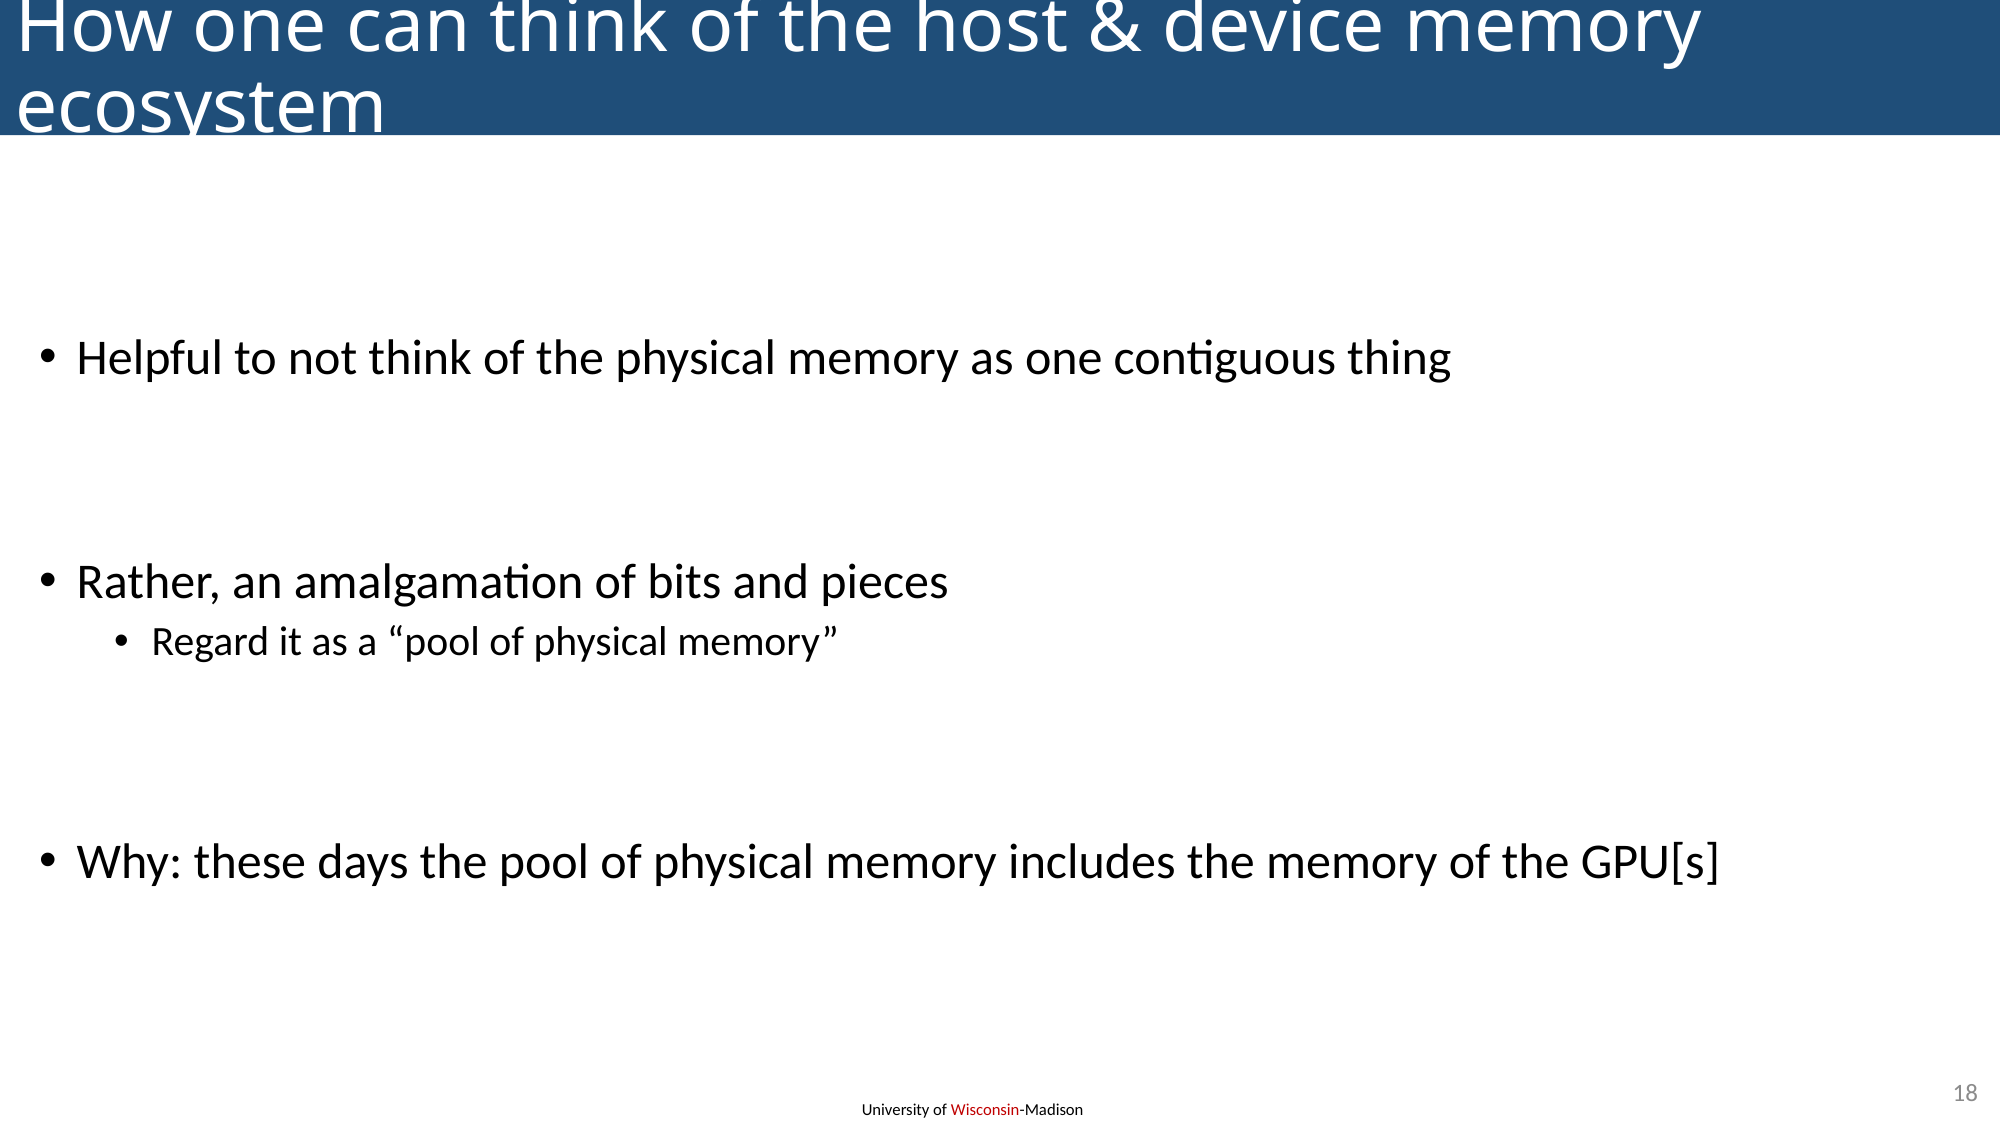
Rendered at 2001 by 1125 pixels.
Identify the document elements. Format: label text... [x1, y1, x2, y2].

list Helpful to not think of the physical memory as one contiguous thing Rather, an amalgamation of bits and pieces Regard it as a “pool of physical memory” Why: these days the pool of physical memory includes the memory of the GPU[s] [24, 242, 1987, 1052]
title How one can think of the host & device memory ecosystem [0, 0, 2000, 136]
slide_number 18 [1879, 1069, 1994, 1114]
